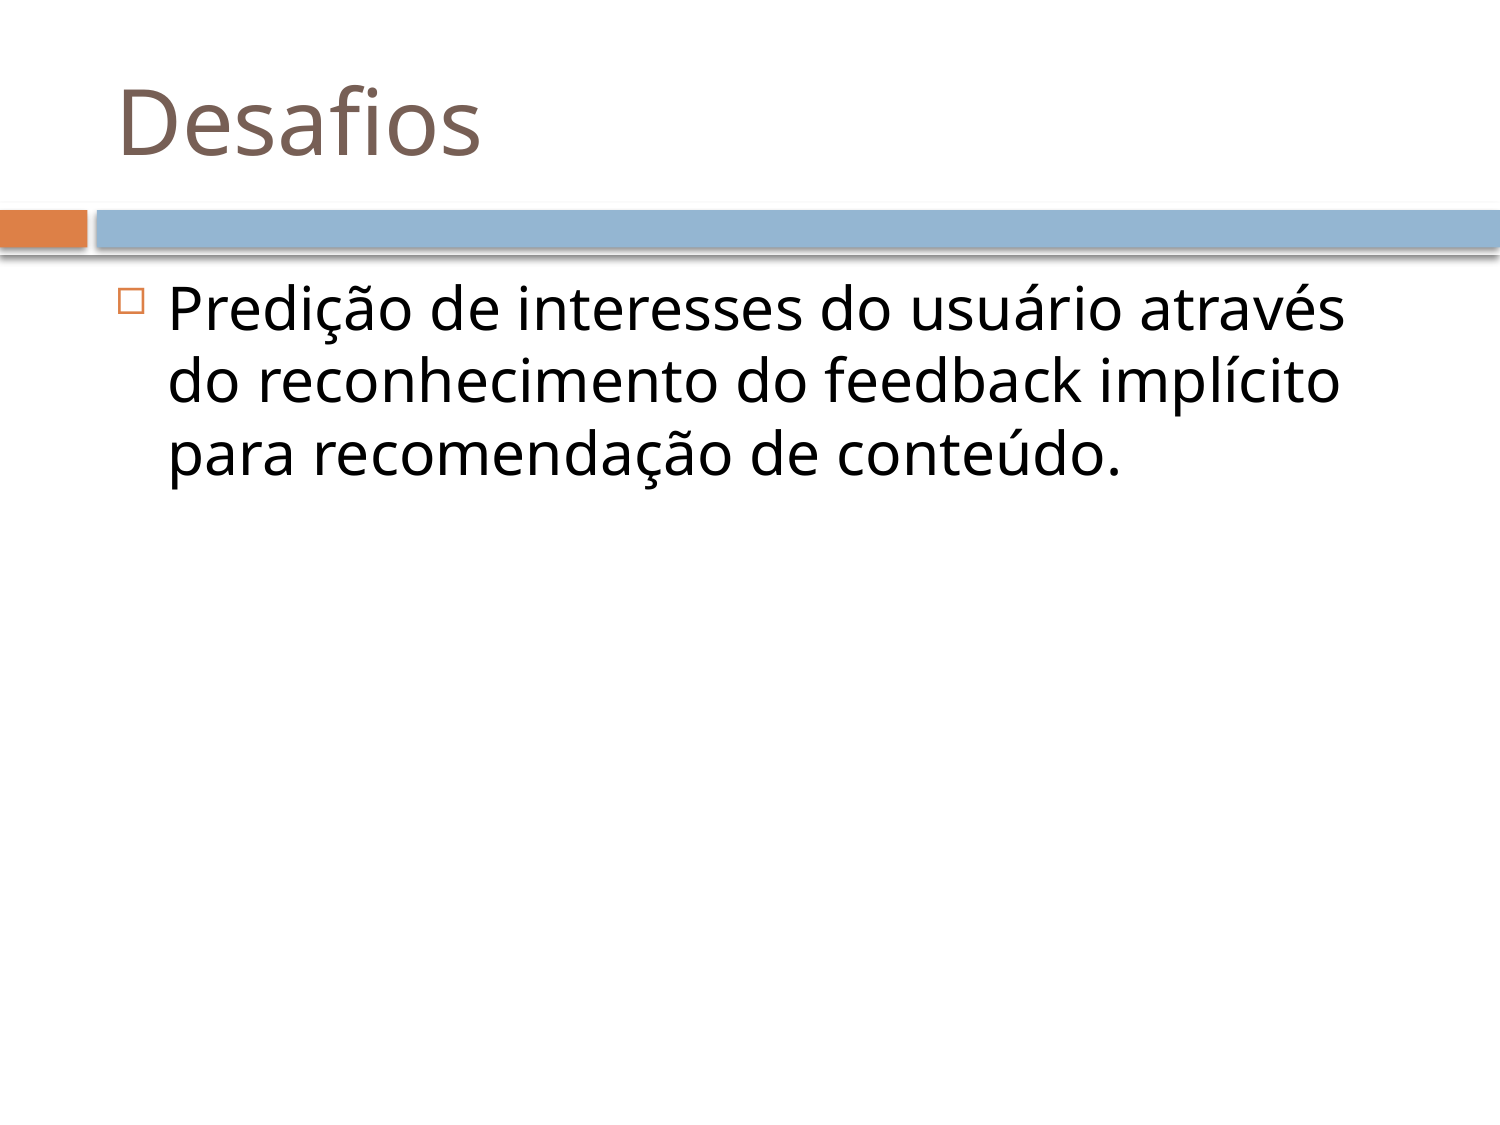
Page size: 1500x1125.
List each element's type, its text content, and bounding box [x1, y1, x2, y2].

list Predição de interesses do usuário através do reconhecimento do feedback implícito para recomendação de conteúdo. [100, 262, 1438, 1000]
title Desafios [100, 37, 1438, 200]
